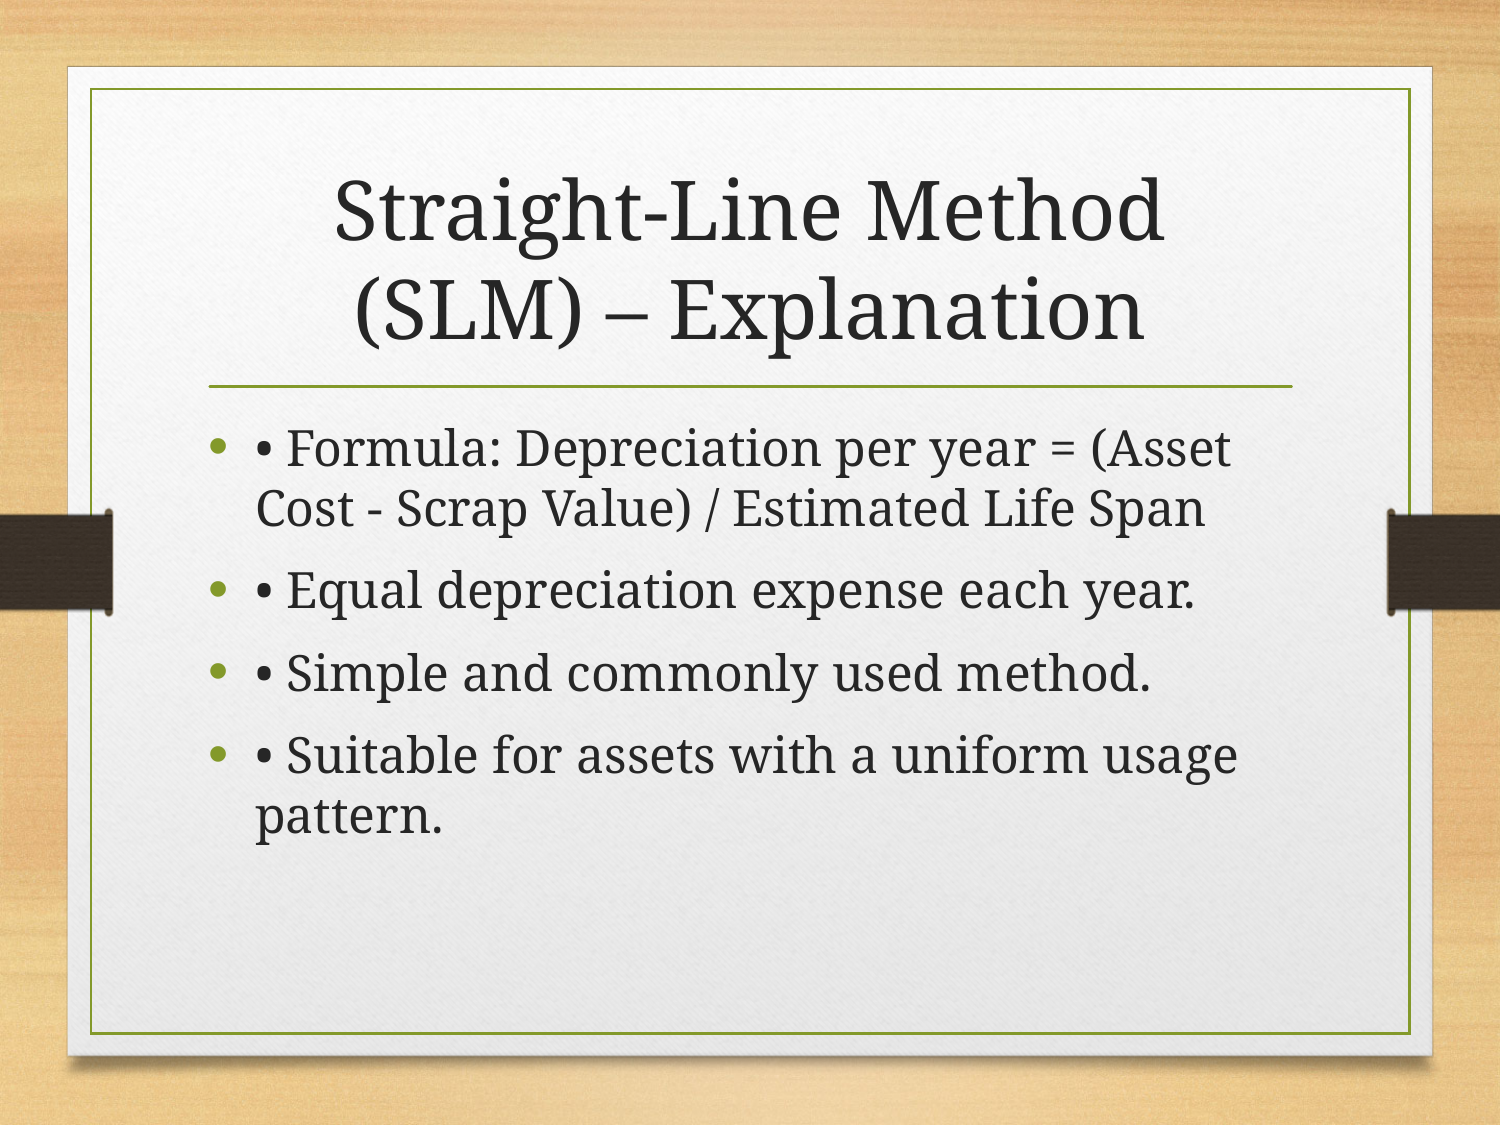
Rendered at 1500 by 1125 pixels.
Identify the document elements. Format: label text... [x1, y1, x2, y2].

title Straight-Line Method (SLM) – Explanation [193, 150, 1309, 365]
list • Formula: Depreciation per year = (Asset Cost - Scrap Value) / Estimated Life Span • Equal depreciation expense each year. • Simple and commonly used method. • Suitable for assets with a uniform usage pattern. [193, 408, 1309, 974]
picture [0, 0, 1500, 1125]
